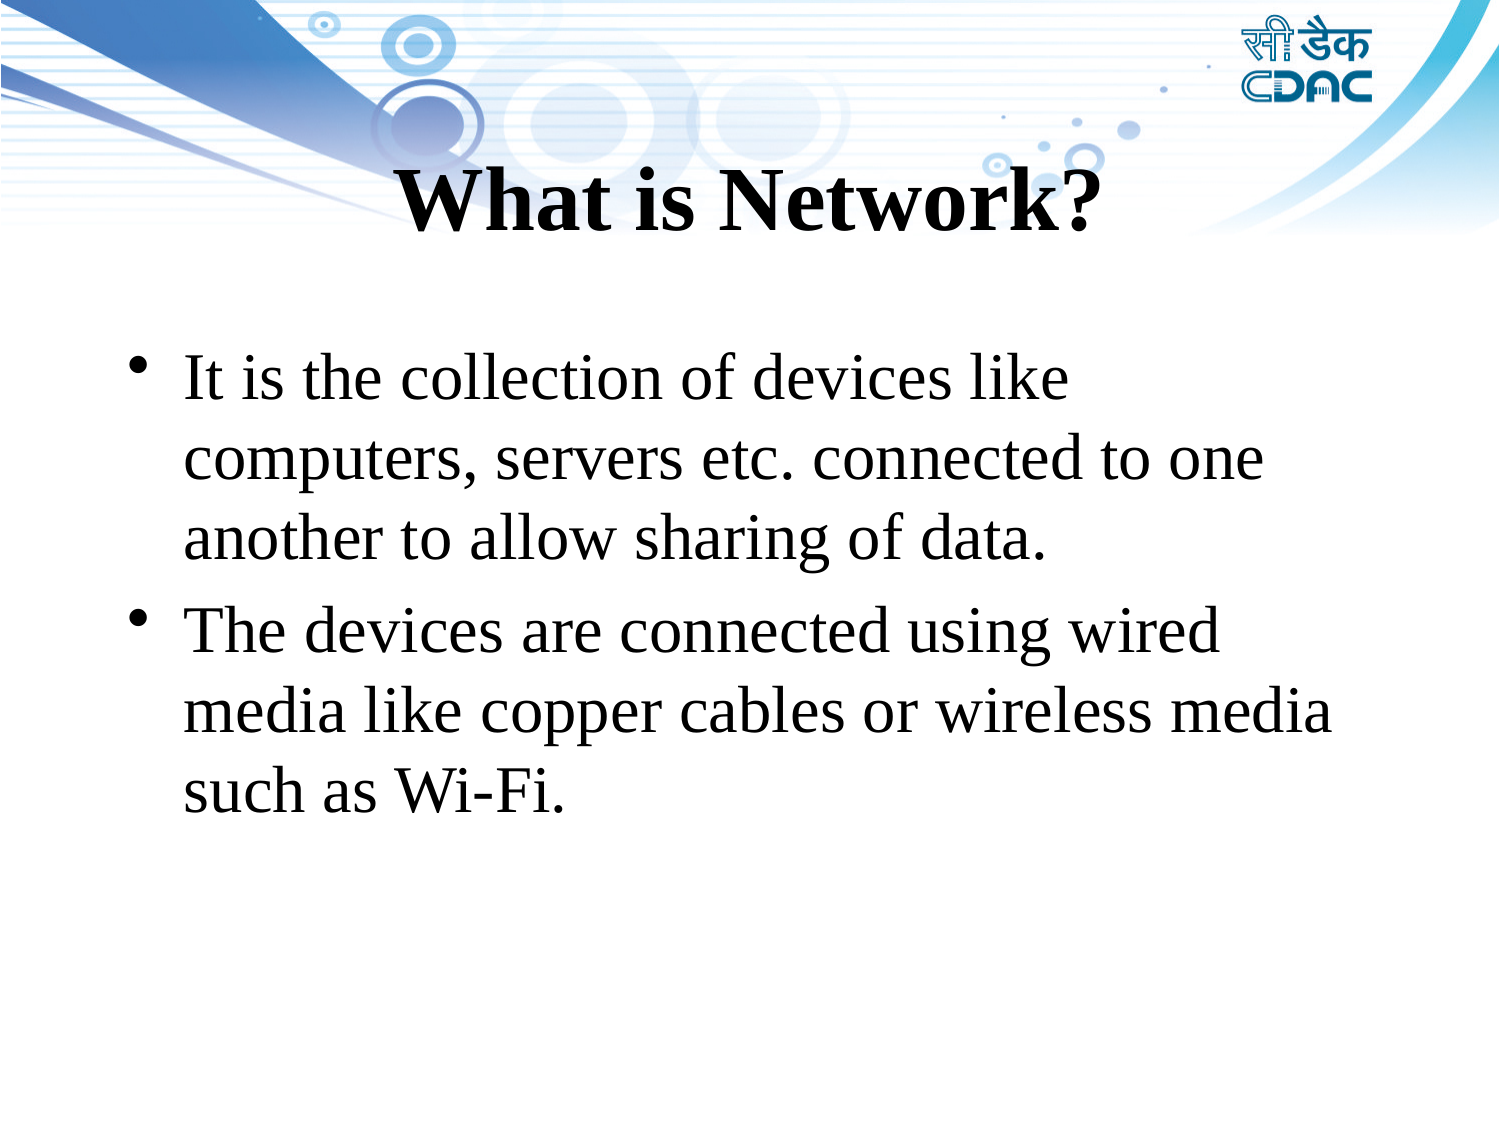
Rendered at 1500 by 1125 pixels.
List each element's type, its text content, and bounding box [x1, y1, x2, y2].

picture [1, 0, 1499, 335]
list It is the collection of devices like computers, servers etc. connected to one another to allow sharing of data. The devices are connected using wired media like copper cables or wireless media such as Wi-Fi. [112, 324, 1388, 1000]
title What is Network? [112, 99, 1388, 288]
